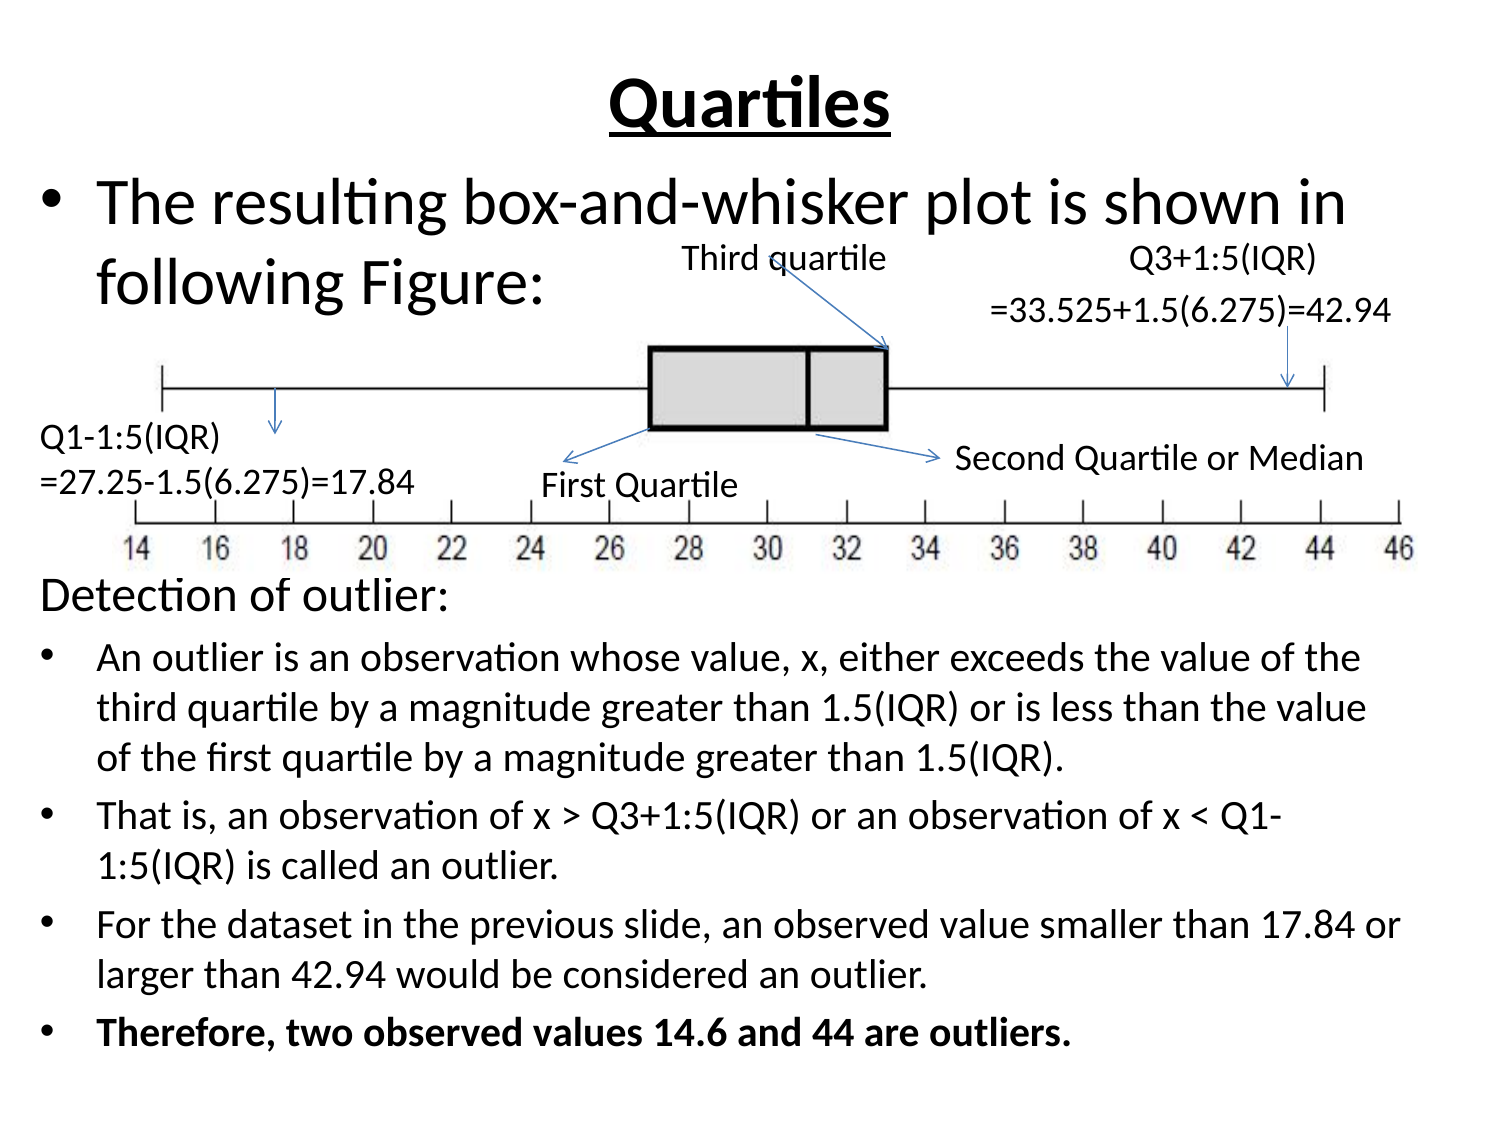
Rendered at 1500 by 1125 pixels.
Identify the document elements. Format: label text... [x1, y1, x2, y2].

picture [112, 324, 1426, 578]
text_box Third quartile [666, 225, 942, 286]
text_box =33.525+1.5(6.275)=42.94 [974, 277, 1425, 324]
text_box Q3+1:5(IQR) [1113, 225, 1341, 277]
title Quartiles [75, 45, 1425, 149]
text_box Q1-1:5(IQR) =27.25-1.5(6.275)=17.84 [24, 404, 107, 509]
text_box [815, 434, 941, 459]
list The resulting box-and-whisker plot is shown in following Figure: Detection of outlier: An outlier is an observation whose value, x, either exceeds the value of the third quartile by a magnitude greater than 1.5(IQR) or is less than the value of the first quartile by a magnitude greater than 1.5(IQR). That is, an observation of x > Q3+1:5(IQR) or an observation of x < Q1-1:5(IQR) is called an outlier. For the dataset in the previous slide, an observed value smaller than 17.84 or larger than 42.94 would be considered an outlier. Therefore, two observed values 14.6 and 44 are outliers. [24, 509, 1425, 1100]
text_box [562, 428, 651, 463]
list The resulting box-and-whisker plot is shown in following Figure: Detection of outlier: An outlier is an observation whose value, x, either exceeds the value of the third quartile by a magnitude greater than 1.5(IQR) or is less than the value of the first quartile by a magnitude greater than 1.5(IQR). That is, an observation of x > Q3+1:5(IQR) or an observation of x < Q1-1:5(IQR) is called an outlier. For the dataset in the previous slide, an observed value smaller than 17.84 or larger than 42.94 would be considered an outlier. Therefore, two observed values 14.6 and 44 are outliers. [24, 149, 1425, 404]
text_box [768, 255, 889, 351]
